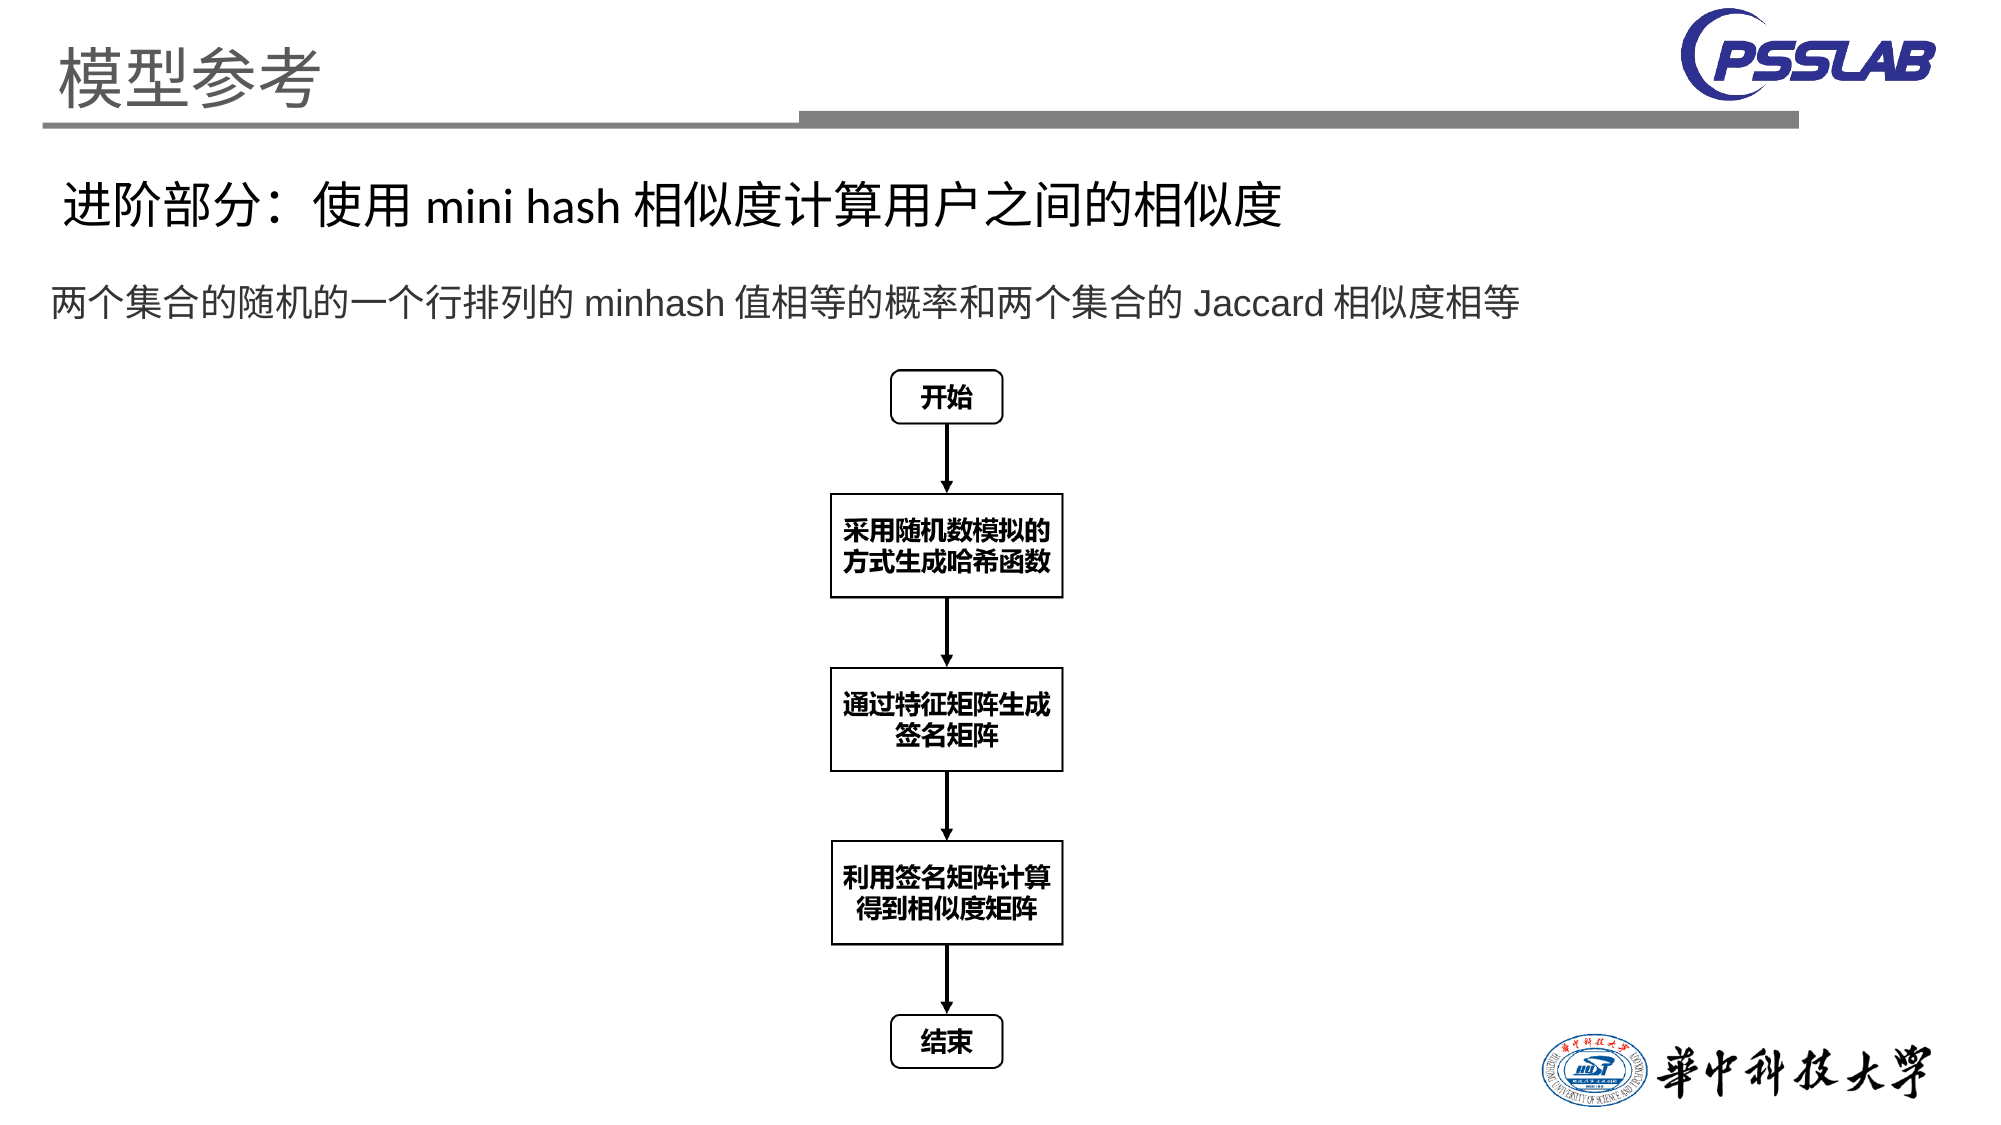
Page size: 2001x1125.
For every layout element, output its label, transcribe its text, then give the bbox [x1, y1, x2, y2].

picture [1657, 0, 1958, 107]
text_box 两个集合的随机的一个行排列的minhash值相等的概率和两个集合的Jaccard相似度相等 [35, 271, 1563, 332]
text_box 模型参考 [42, 29, 475, 110]
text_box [42, 110, 1799, 129]
picture [826, 369, 1066, 1073]
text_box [1535, 1027, 1943, 1112]
text_box 进阶部分：使用mini hash相似度计算用户之间的相似度 [48, 165, 1299, 241]
